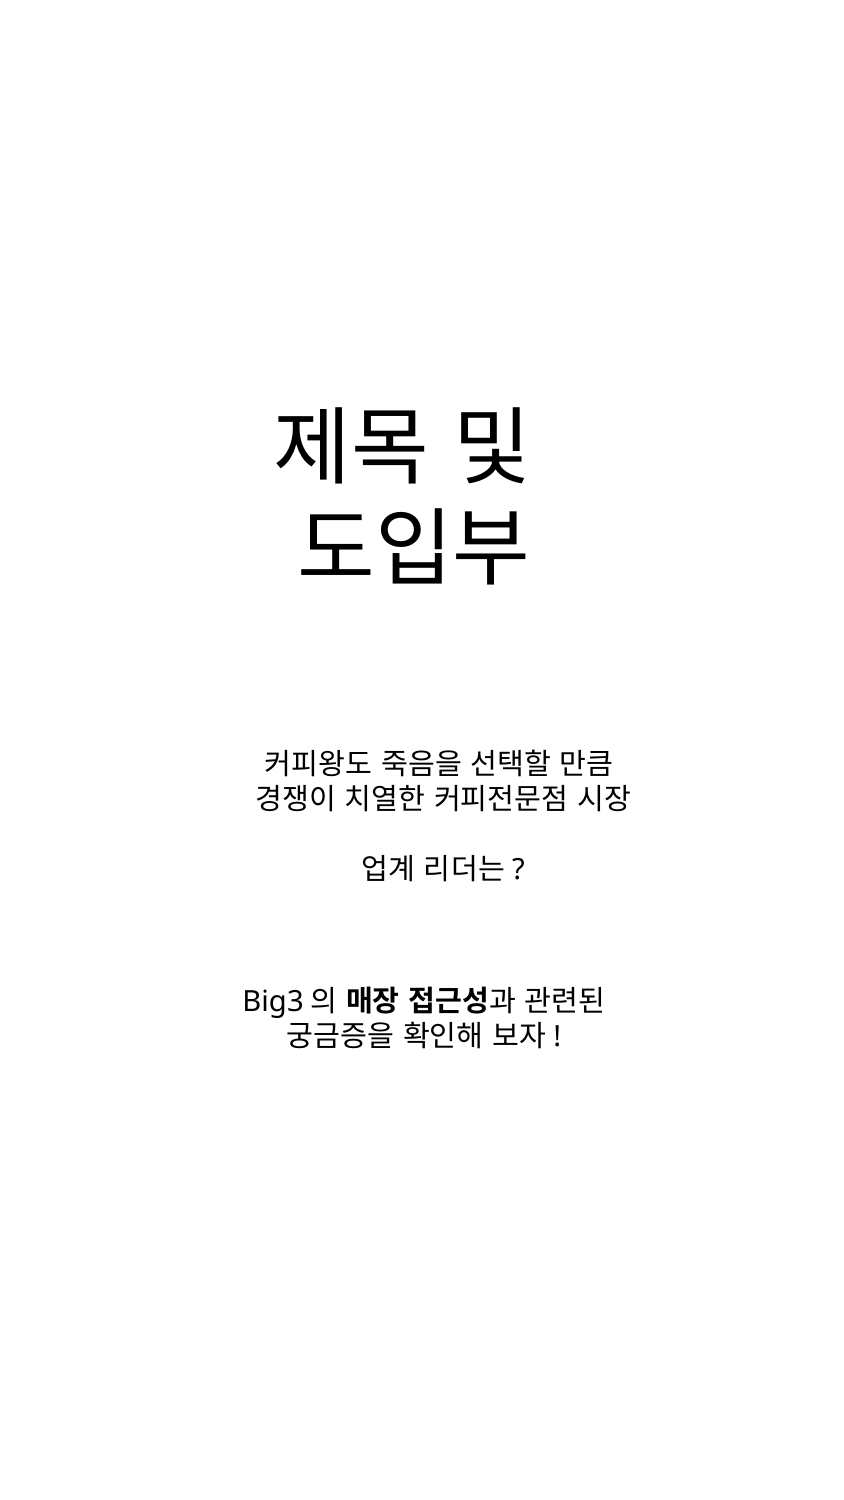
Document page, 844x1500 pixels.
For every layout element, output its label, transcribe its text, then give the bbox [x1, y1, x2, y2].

title 제목 및 도입부 [55, 383, 773, 706]
text_box Big3의 매장 접근성과 관련된 궁금증을 확인해 보자! [227, 974, 621, 1060]
text_box 커피왕도 죽음을 선택할 만큼 경쟁이 치열한 커피전문점 시장 업계 리더는? [240, 738, 647, 928]
